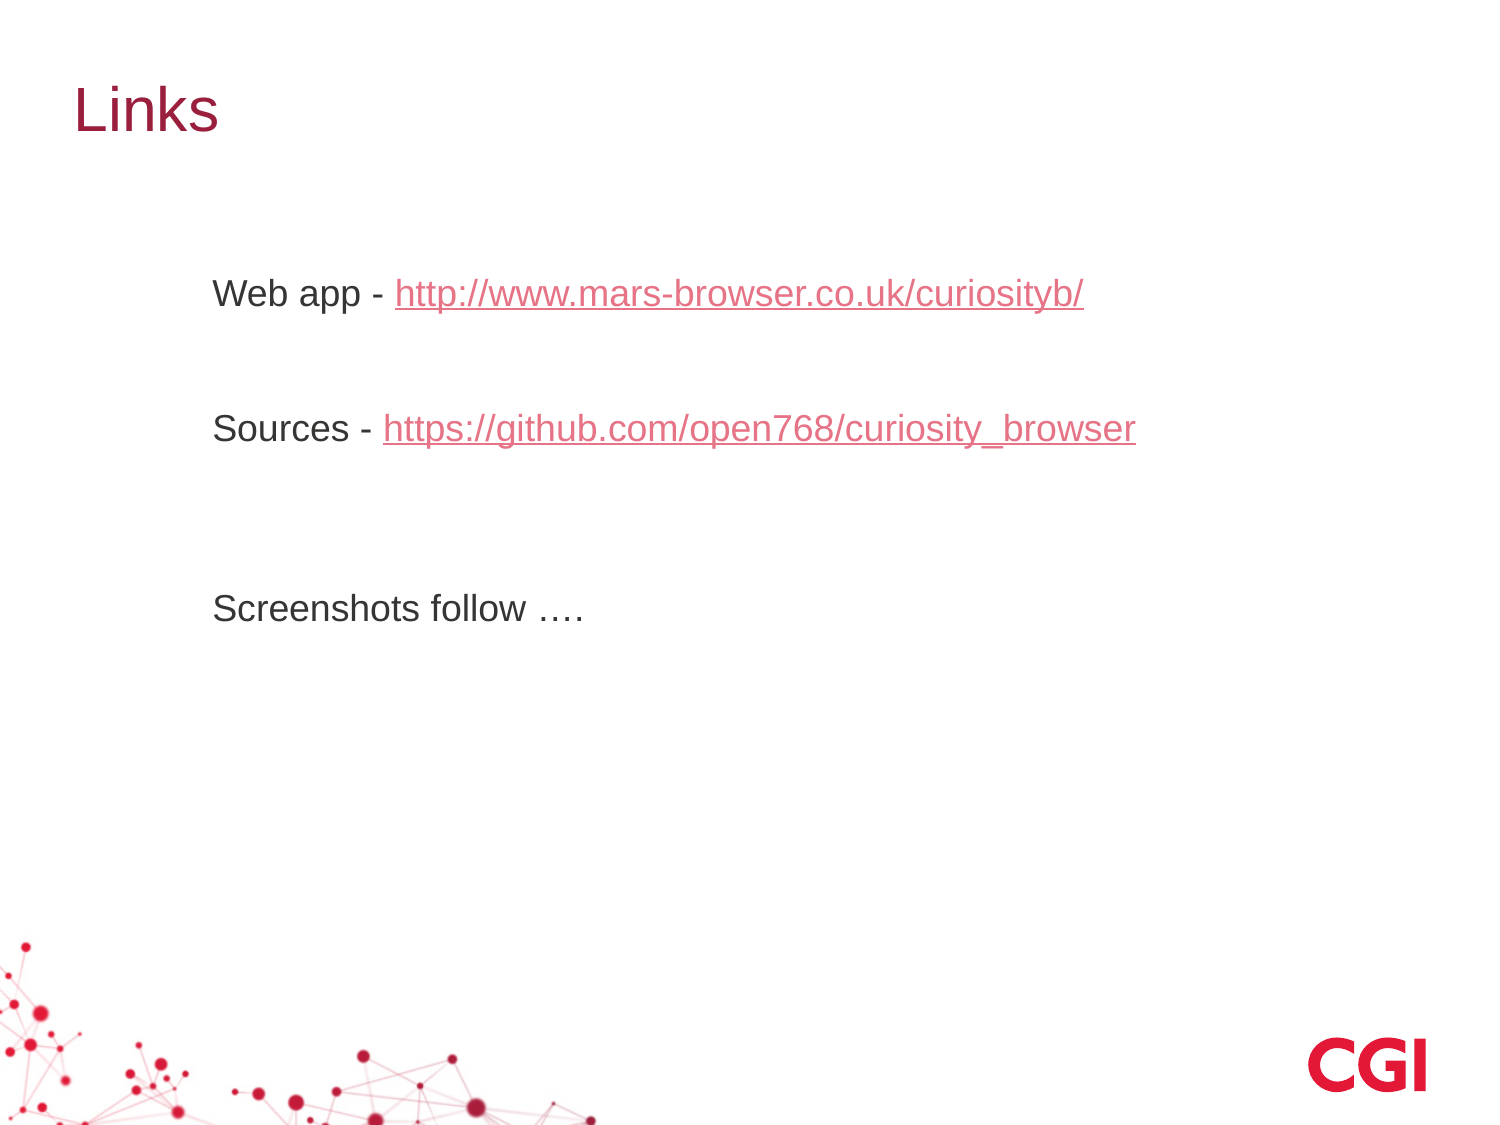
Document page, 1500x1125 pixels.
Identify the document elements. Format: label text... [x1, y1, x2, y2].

picture [0, 906, 1500, 1125]
title Links [73, 30, 1425, 182]
text_box Web app - http://www.mars-browser.co.uk/curiosityb/ Sources - https://github.com/open768/curiosity_browser Screenshots follow …. [197, 261, 1245, 636]
